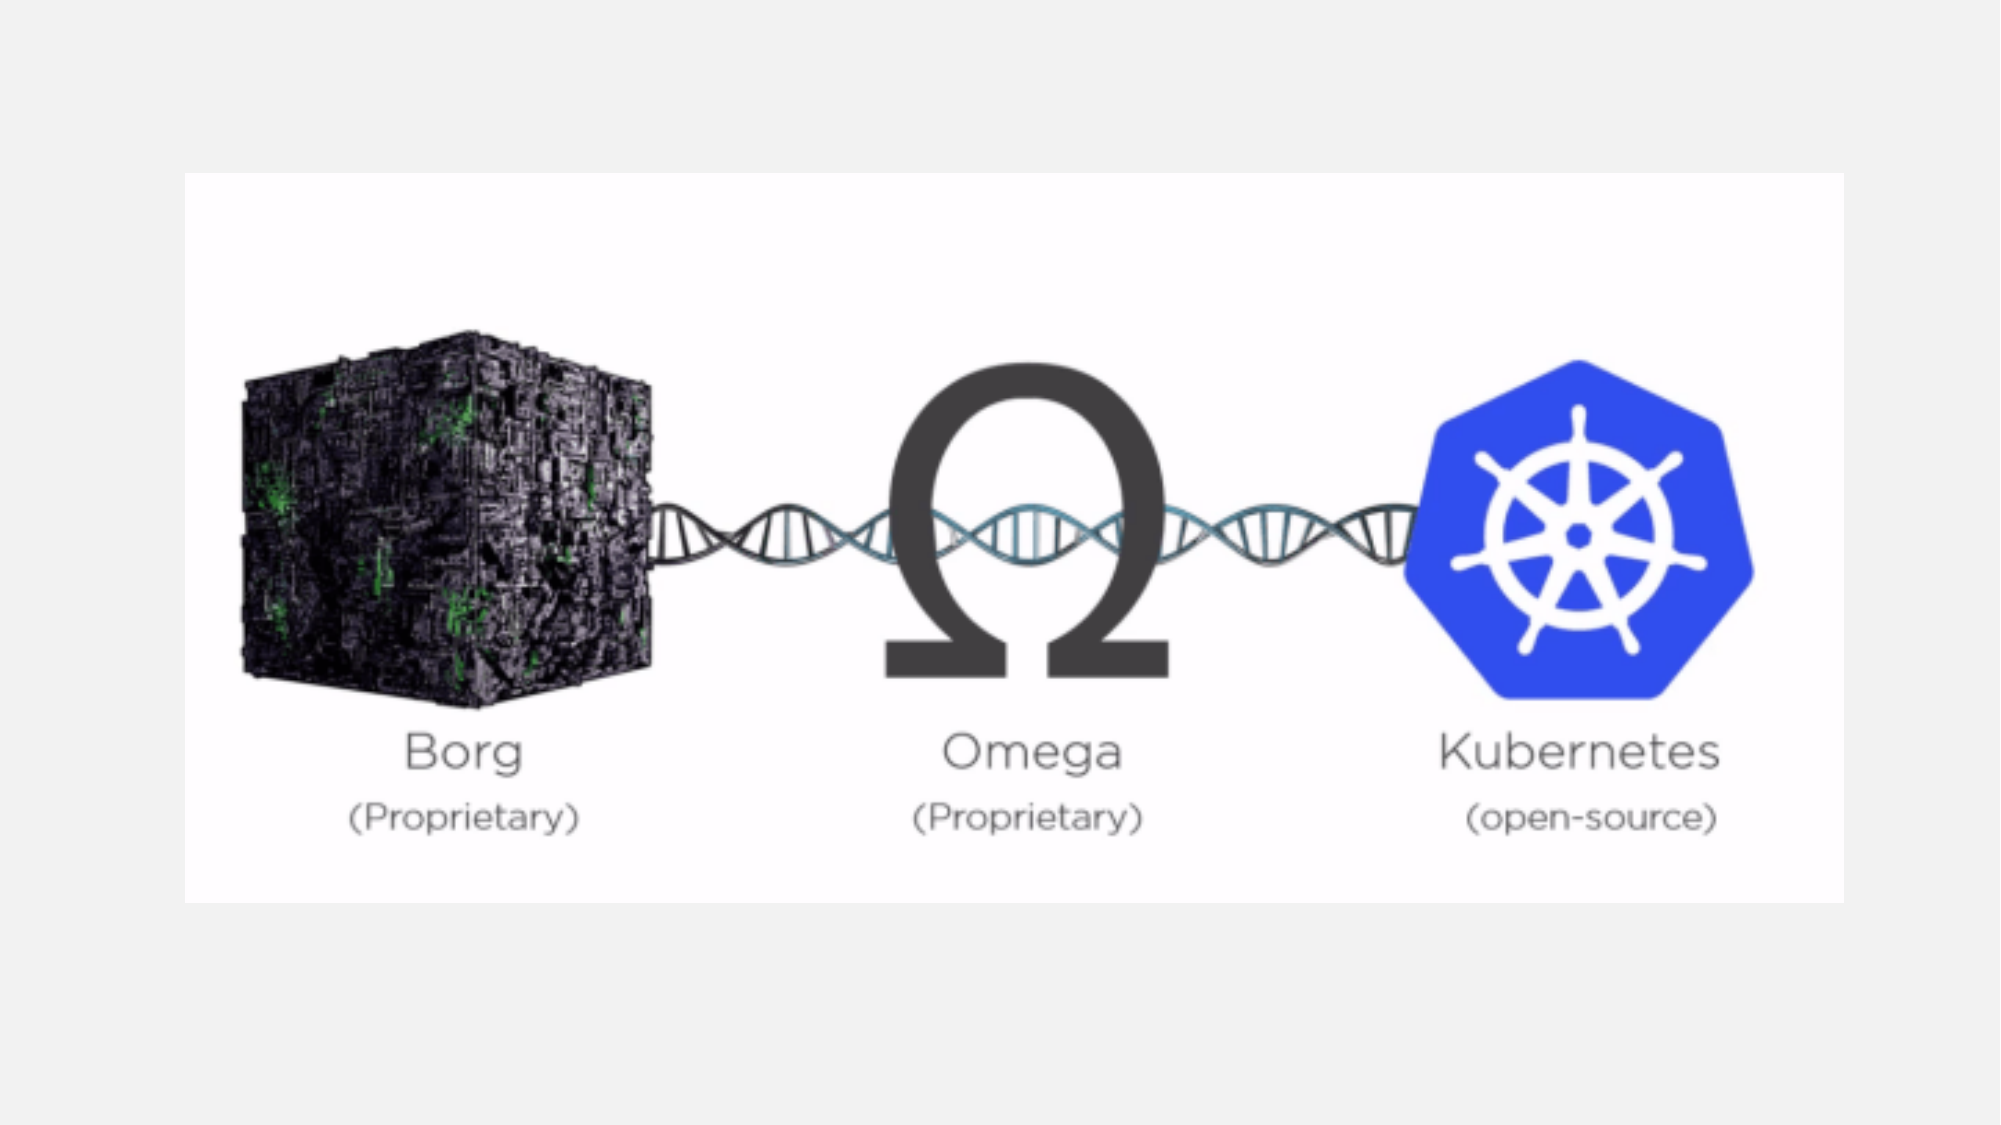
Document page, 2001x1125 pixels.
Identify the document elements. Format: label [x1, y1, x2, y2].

picture [185, 173, 1844, 903]
